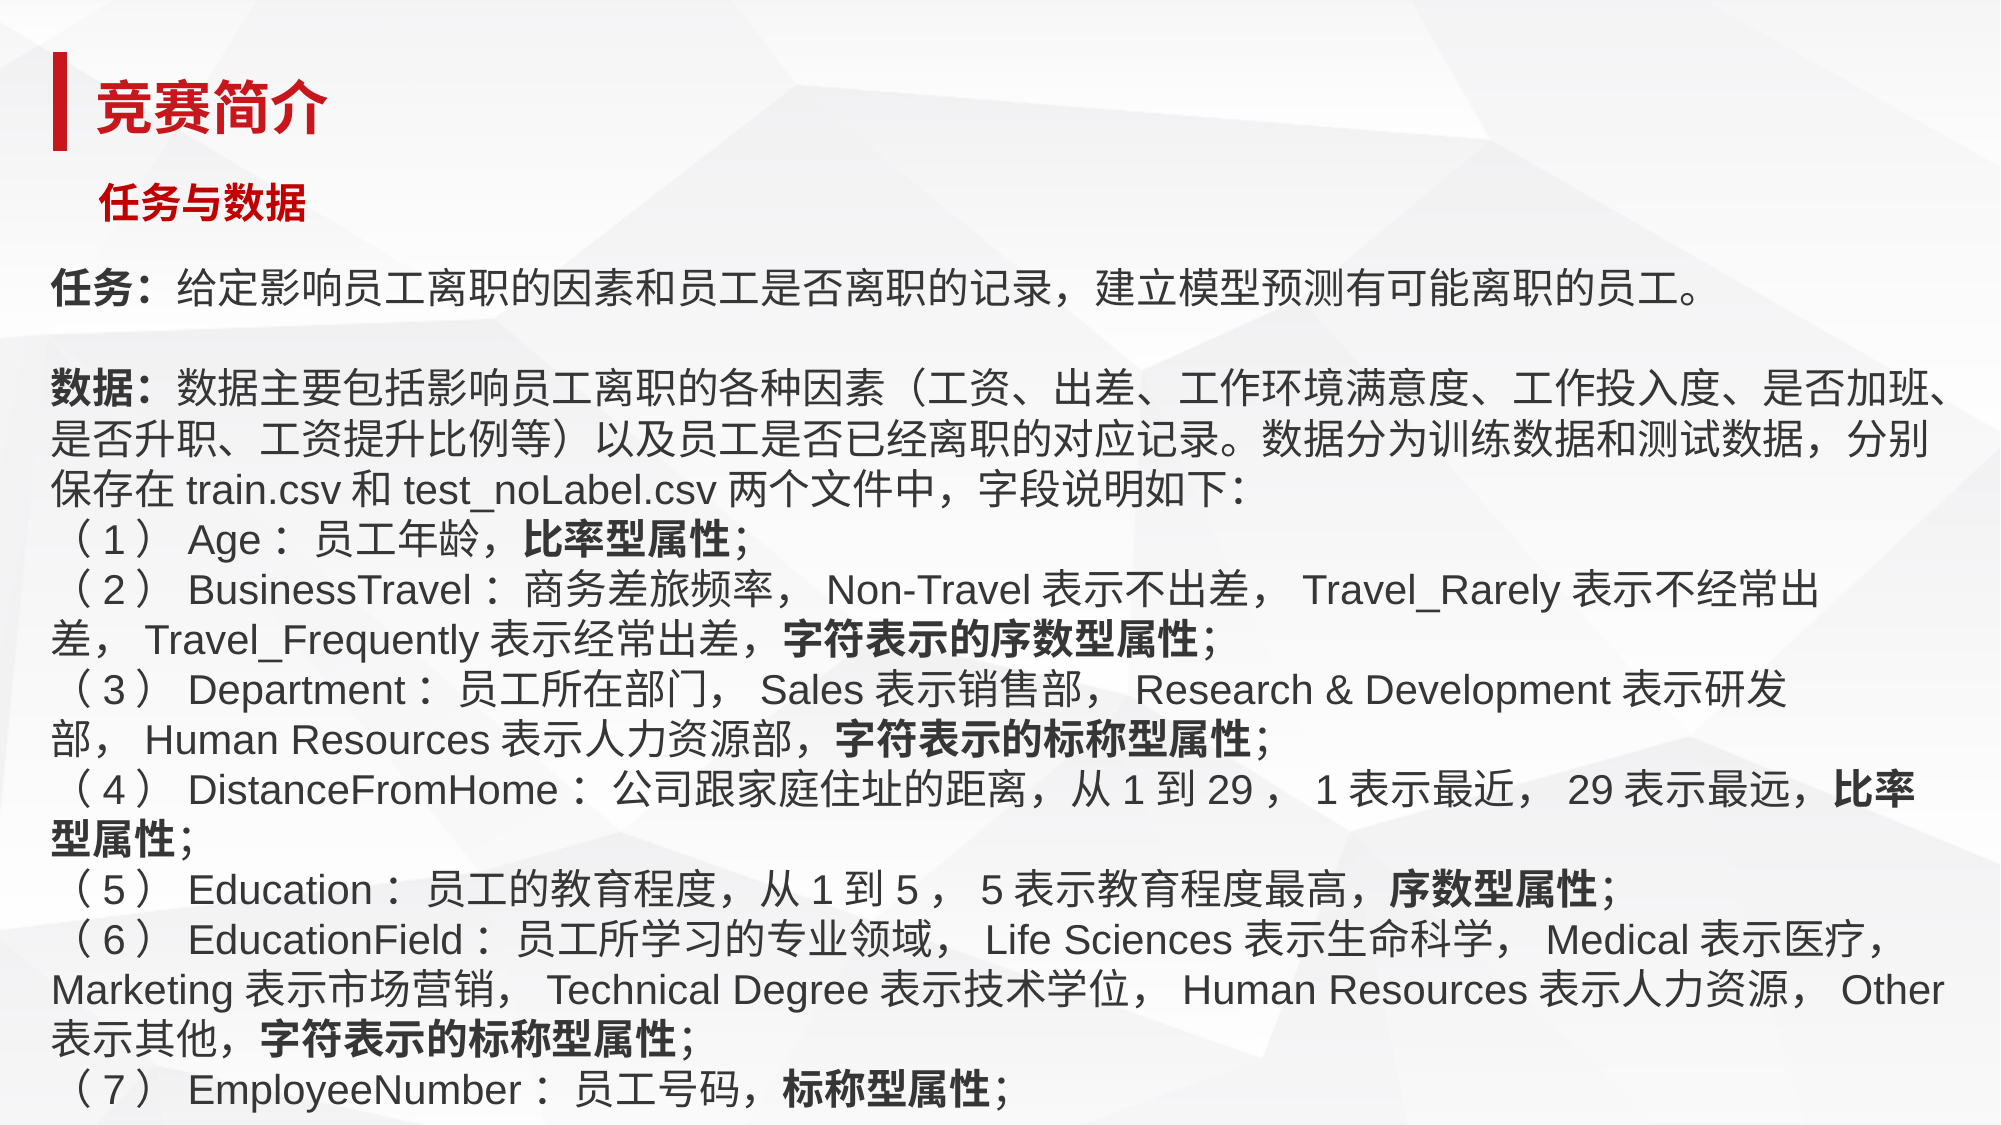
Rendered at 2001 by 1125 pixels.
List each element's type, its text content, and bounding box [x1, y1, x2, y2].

text_box 竞赛简介 [81, 63, 516, 149]
text_box [53, 52, 67, 151]
text_box 任务与数据 [83, 169, 516, 235]
text_box 任务：给定影响员工离职的因素和员工是否离职的记录，建立模型预测有可能离职的员工。 数据：数据主要包括影响员工离职的各种因素（工资、出差、工作环境满意度、工作投入度、是否加班、是否升职、工资提升比例等）以及员工是否已经离职的对应记录。数据分为训练数据和测试数据，分别保存在train.csv和test_noLabel.csv两个文件中，字段说明如下： （1）Age：员工年龄，比率型属性； （2）BusinessTravel：商务差旅频率，Non-Travel表示不出差，Travel_Rarely表示不经常出差，Travel_Frequently表示经常出差，字符表示的序数型属性； （3）Department：员工所在部门，Sales表示销售部，Research & Development表示研发部，Human Resources表示人力资源部，字符表示的标称型属性； （4）DistanceFromHome：公司跟家庭住址的距离，从1到29，1表示最近，29表示最远，比率型属性； （5）Education：员工的教育程度，从1到5，5表示教育程度最高，序数型属性； （6）EducationField：员工所学习的专业领域，Life Sciences表示生命科学，Medical表示医疗，Marketing表示市场营销，Technical Degree表示技术学位，Human Resources表示人力资源，Other表示其他，字符表示的标称型属性； （7）EmployeeNumber：员工号码，标称型属性； [36, 254, 1964, 1125]
picture [0, 0, 2001, 1125]
